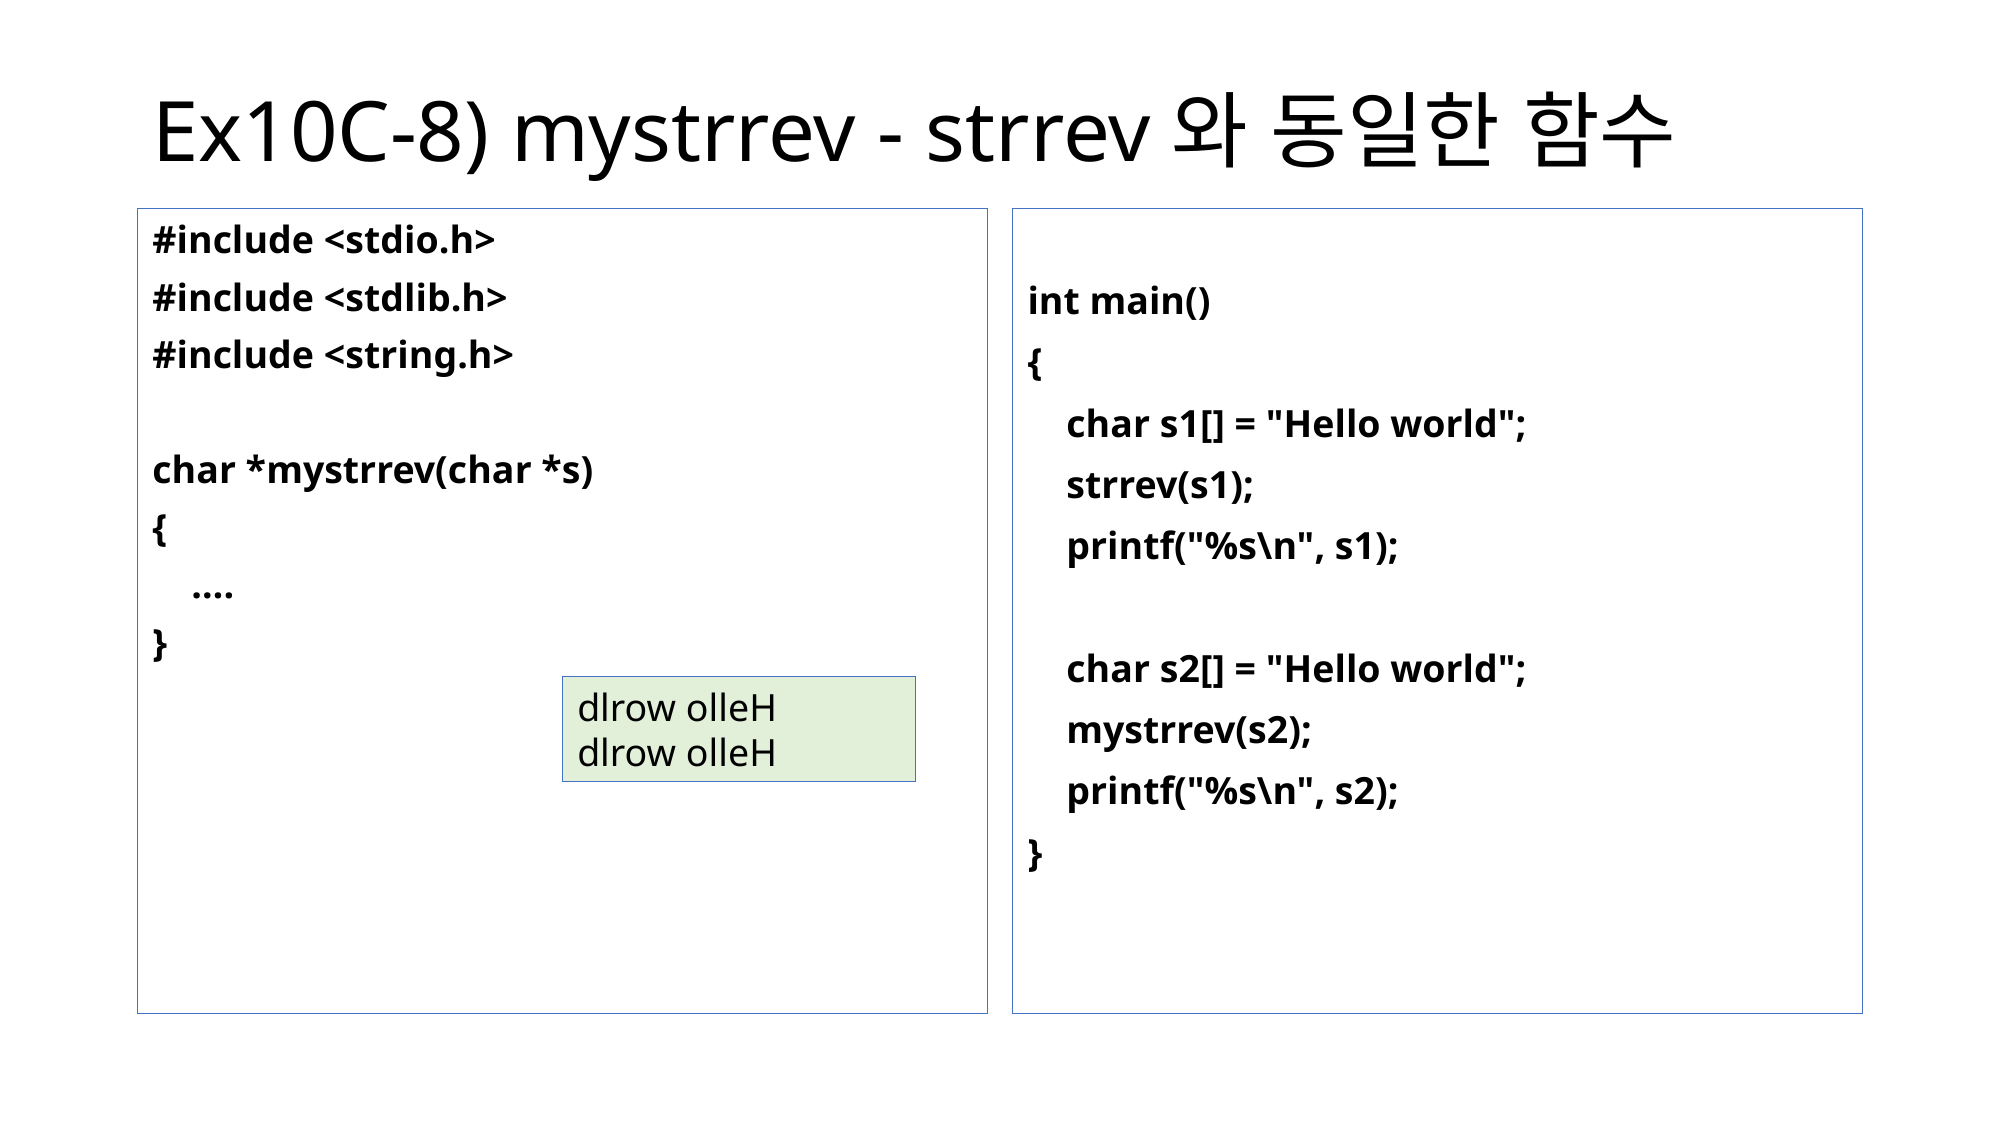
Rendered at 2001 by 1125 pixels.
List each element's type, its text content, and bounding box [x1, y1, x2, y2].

text_box dlrow olleH dlrow olleH [562, 676, 916, 782]
list #include <stdio.h> #include <stdlib.h> #include <string.h> char *mystrrev(char *s) { …. } [137, 208, 988, 1014]
title Ex10C-8) mystrrev - strrev와 동일한 함수 [137, 59, 1863, 209]
list int main() { char s1[] = "Hello world"; strrev(s1); printf("%s\n", s1); char s2[] = "Hello world"; mystrrev(s2); printf("%s\n", s2); } [1012, 208, 1863, 1014]
